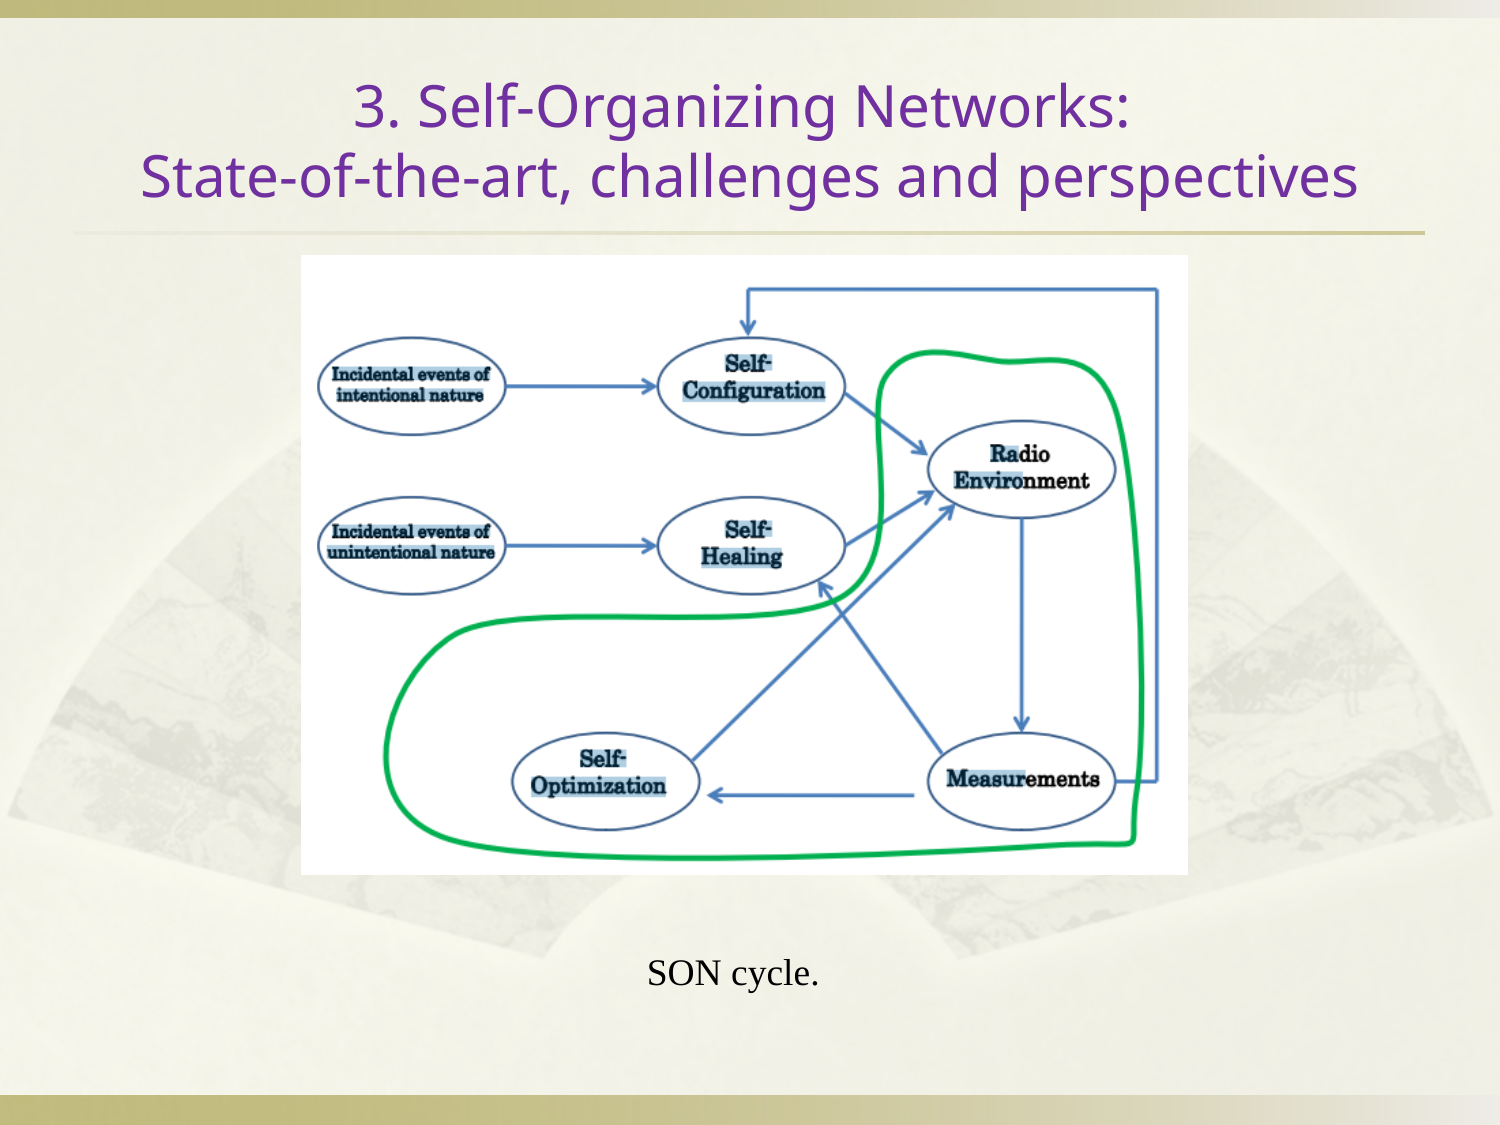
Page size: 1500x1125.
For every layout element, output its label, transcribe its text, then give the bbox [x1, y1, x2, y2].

picture [300, 254, 1189, 876]
title 3. Self-Organizing Networks: State-of-the-art, challenges and perspectives [75, 45, 1425, 233]
text_box SON cycle. [632, 940, 857, 1001]
